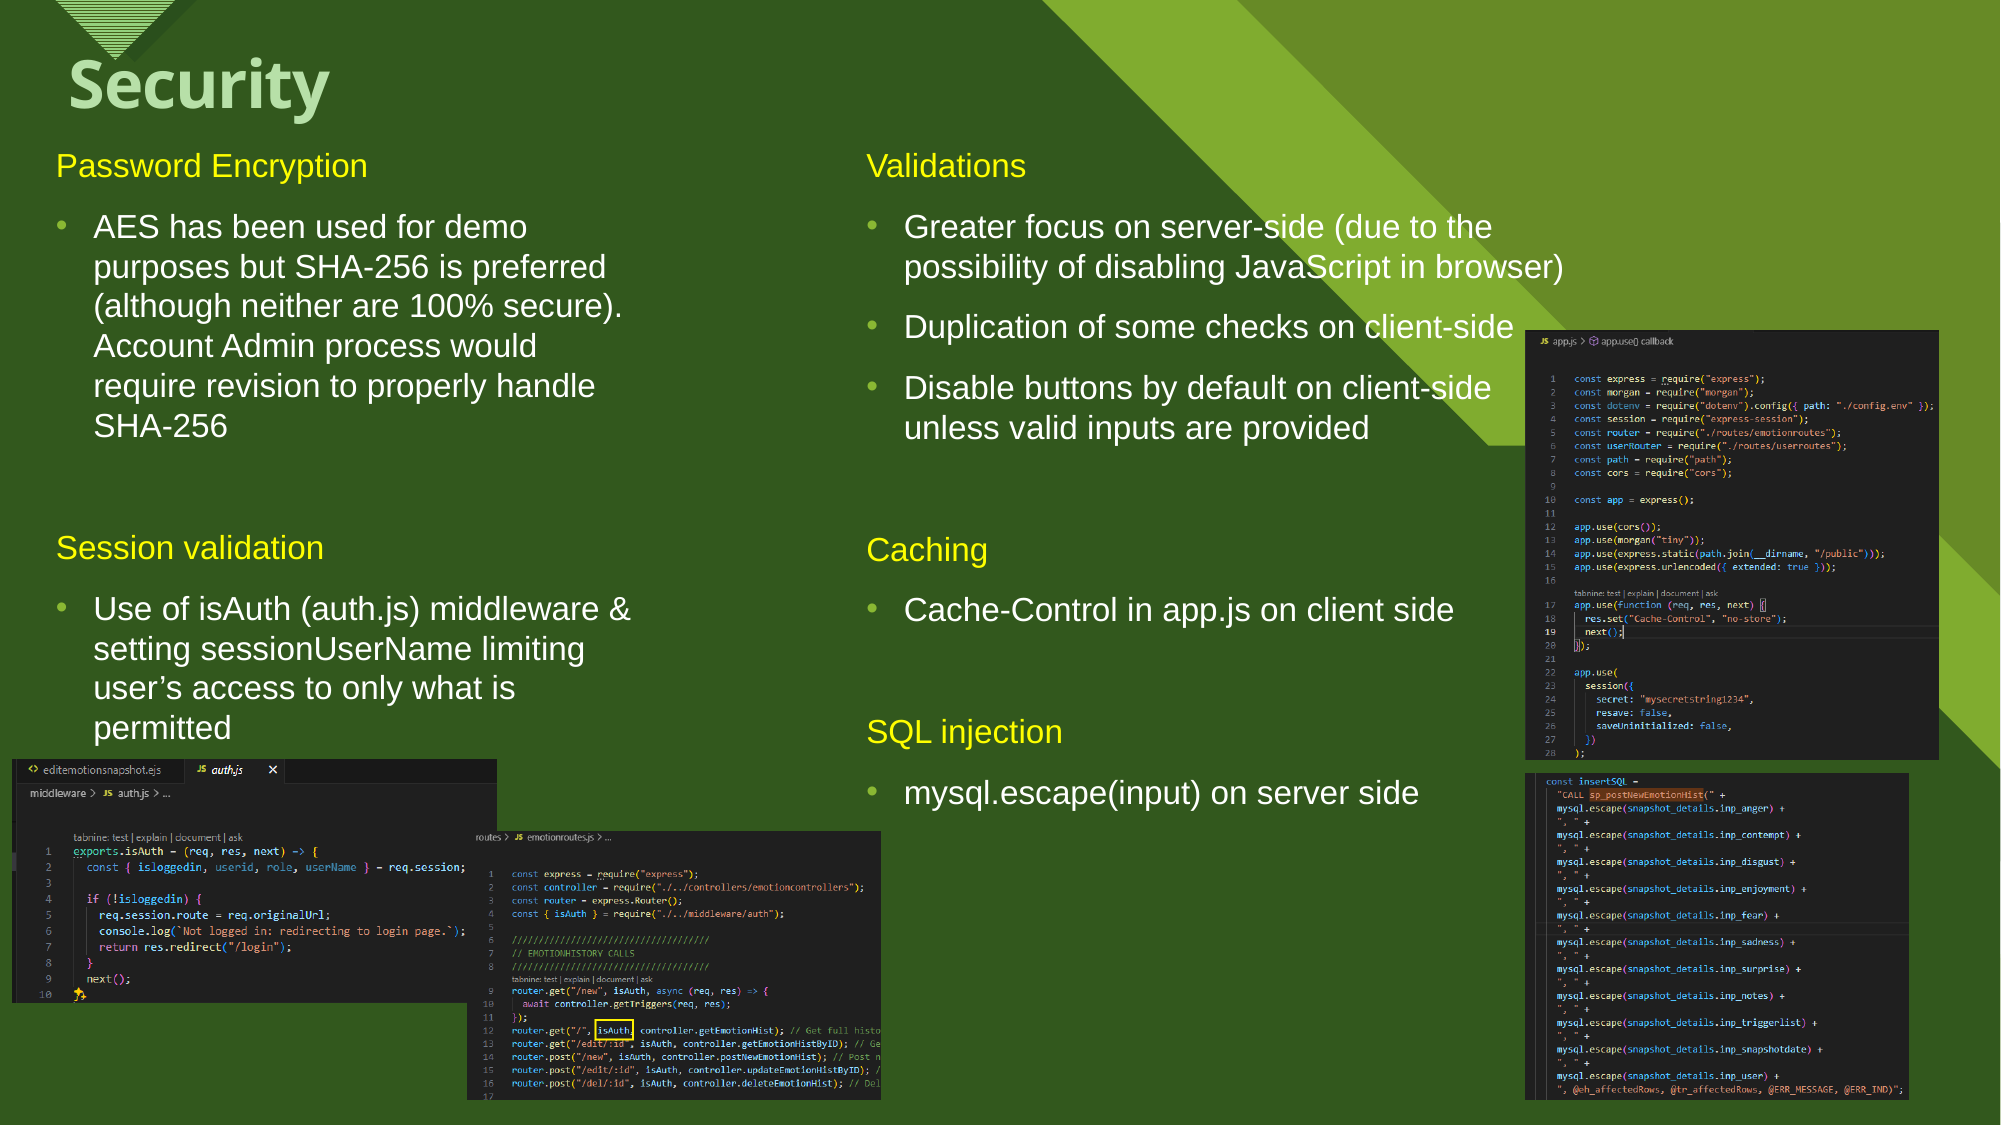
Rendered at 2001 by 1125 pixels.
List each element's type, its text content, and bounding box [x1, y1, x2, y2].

picture [1525, 330, 1939, 760]
text_box Validations Greater focus on server-side (due to the possibility of disabling JavaScript in browser) Duplication of some checks on client-side Disable buttons by default on client-side unless valid inputs are provided Caching Cache-Control in app.js on client side SQL injection mysql.escape(input) on server side [851, 136, 1610, 987]
picture [1525, 773, 1909, 1100]
list Password Encryption AES has been used for demo purposes but SHA-256 is preferred (although neither are 100% secure). Account Admin process would require revision to properly handle SHA-256 Session validation Use of isAuth (auth.js) middleware & setting sessionUserName limiting user’s access to only what is permitted [40, 136, 656, 831]
text_box Security [53, 43, 1894, 131]
picture [12, 759, 881, 1100]
